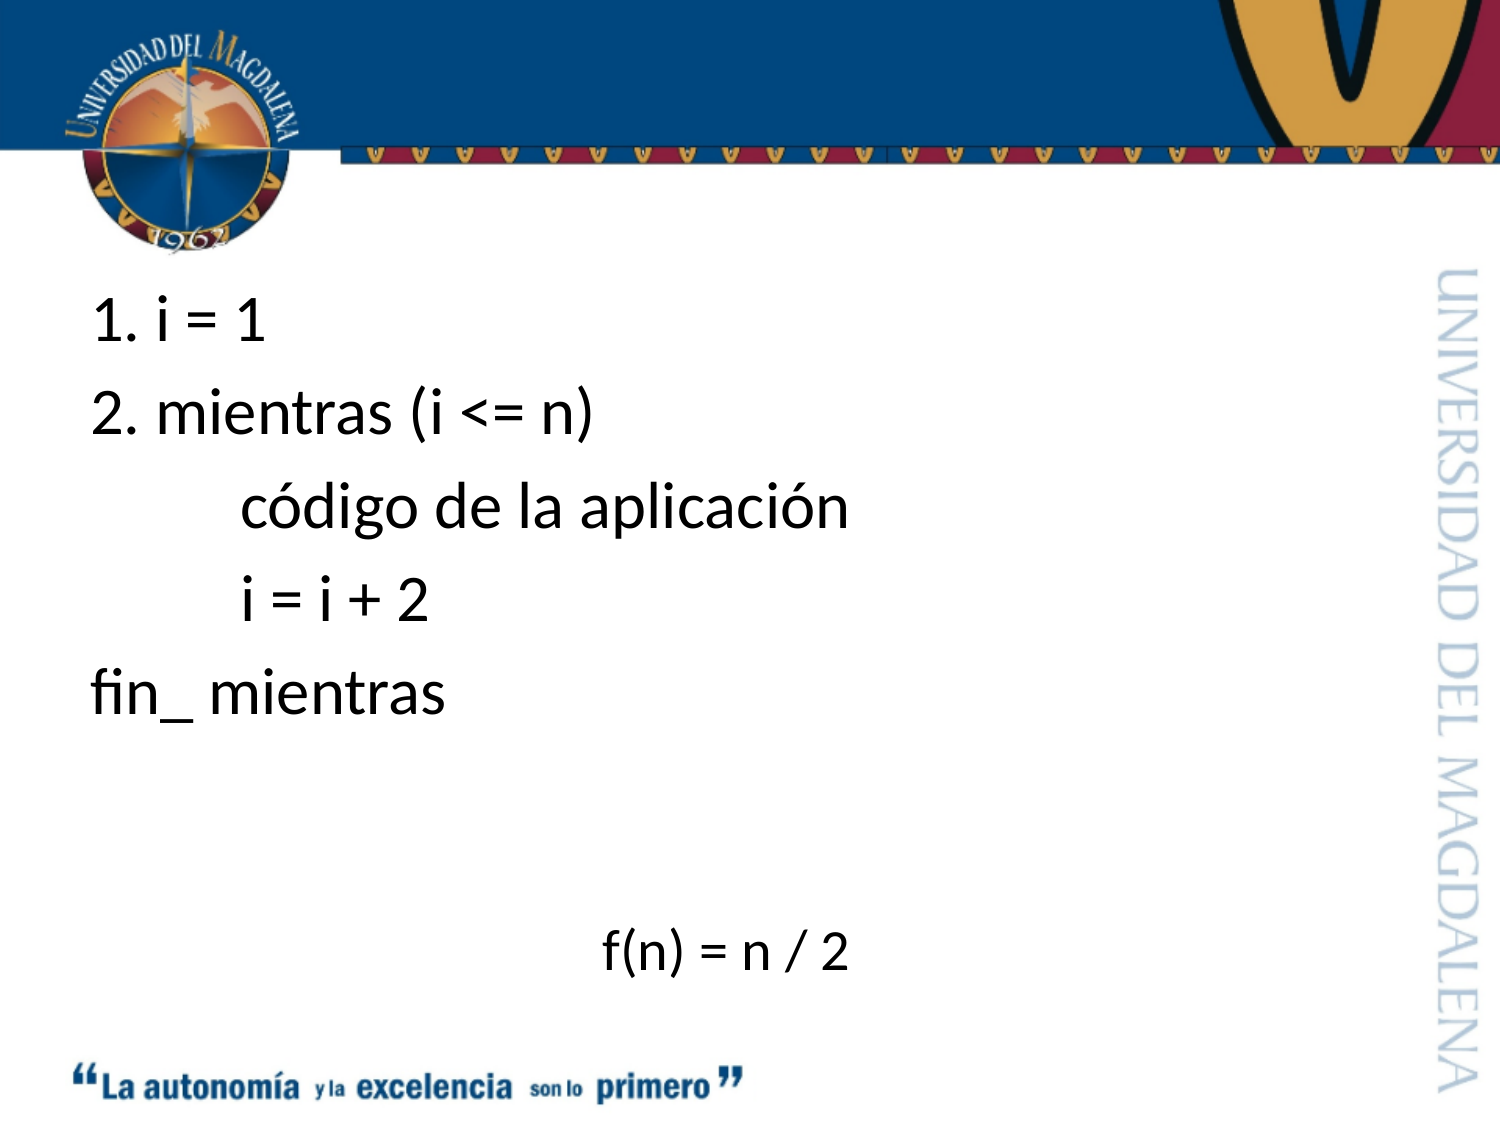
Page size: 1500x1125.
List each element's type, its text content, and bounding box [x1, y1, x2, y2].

list 1. i = 1 2. mientras (i <= n) código de la aplicación i = i + 2 fin_ mientras [75, 267, 1425, 835]
picture [0, 0, 1500, 1125]
text_box f(n) = n / 2 [431, 905, 1022, 990]
